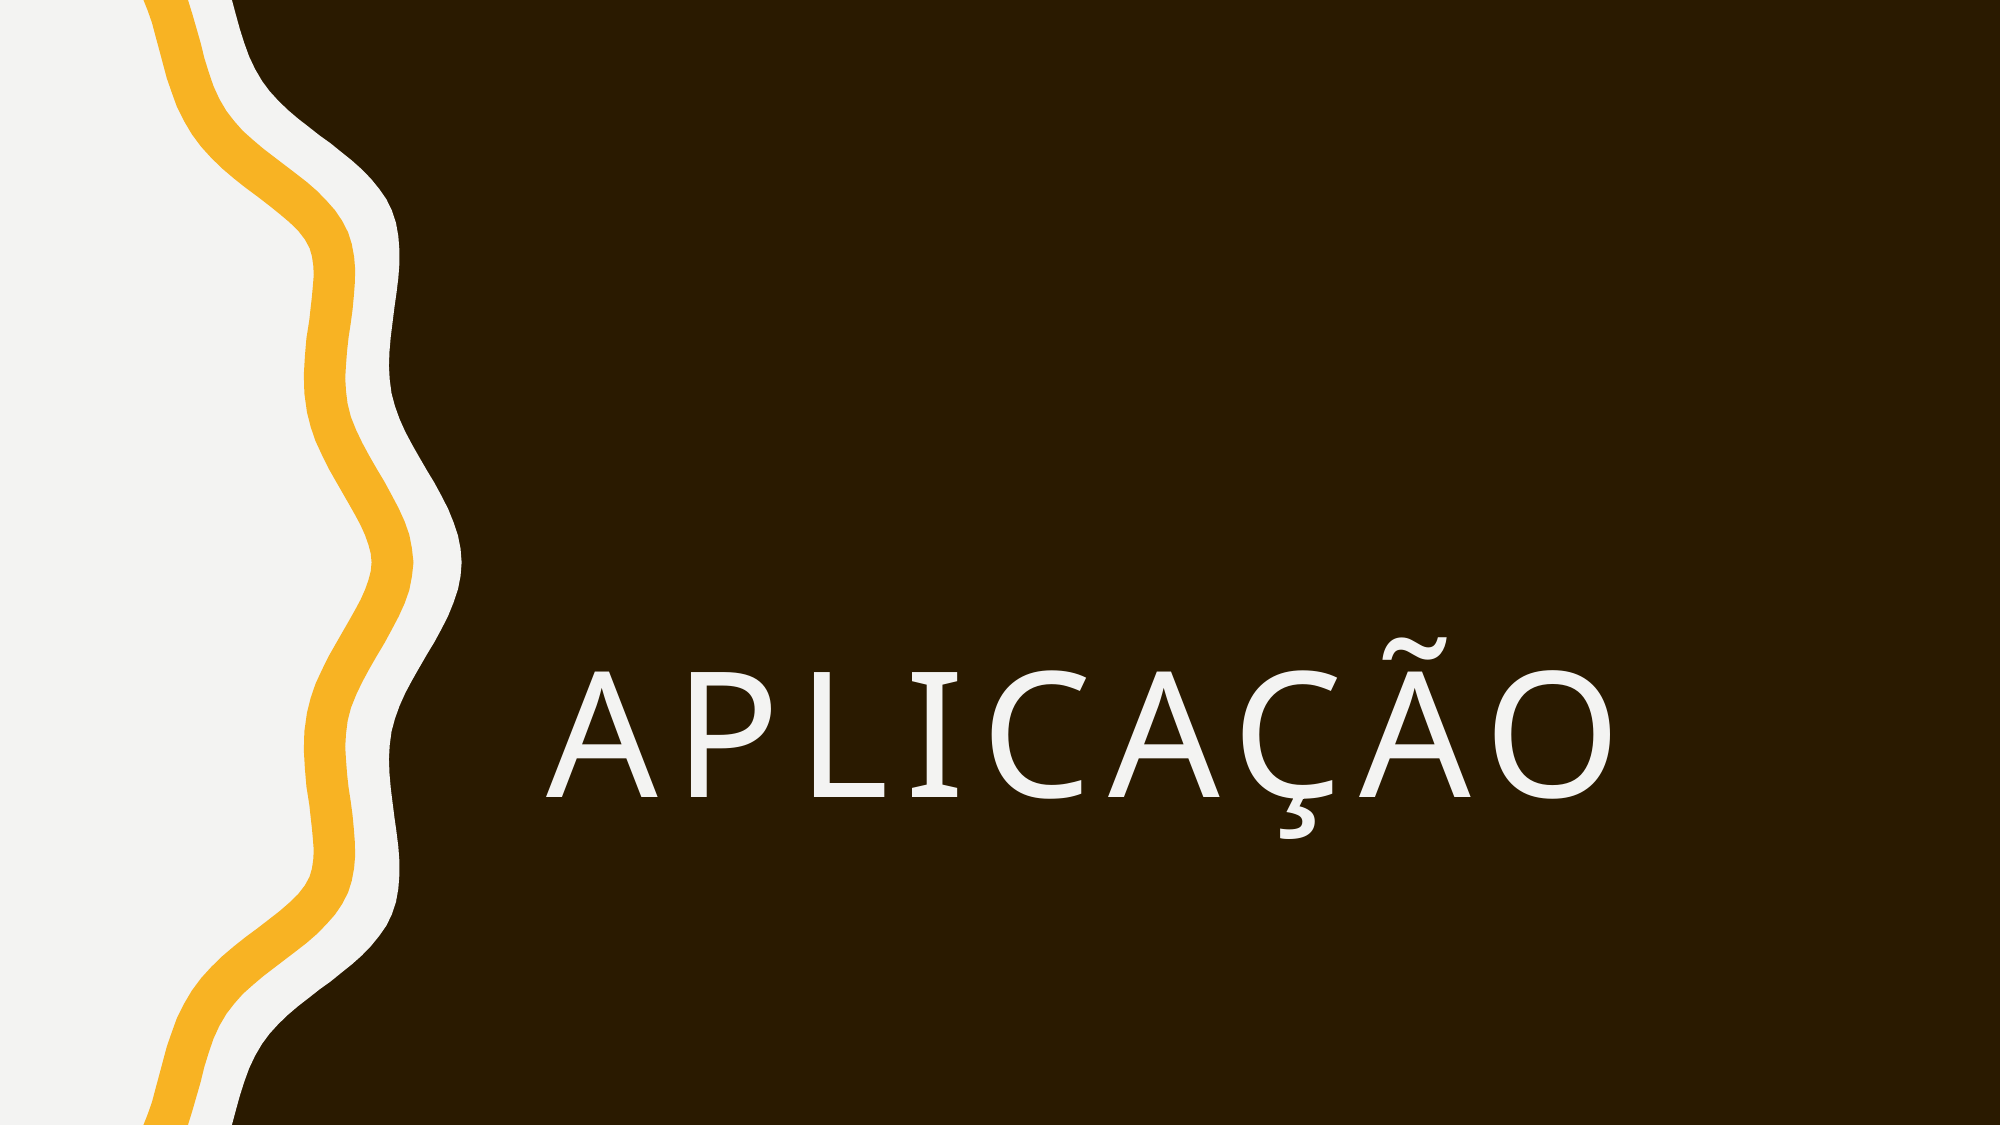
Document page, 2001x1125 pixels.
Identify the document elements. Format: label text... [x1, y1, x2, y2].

title aplicação [531, 176, 1875, 843]
